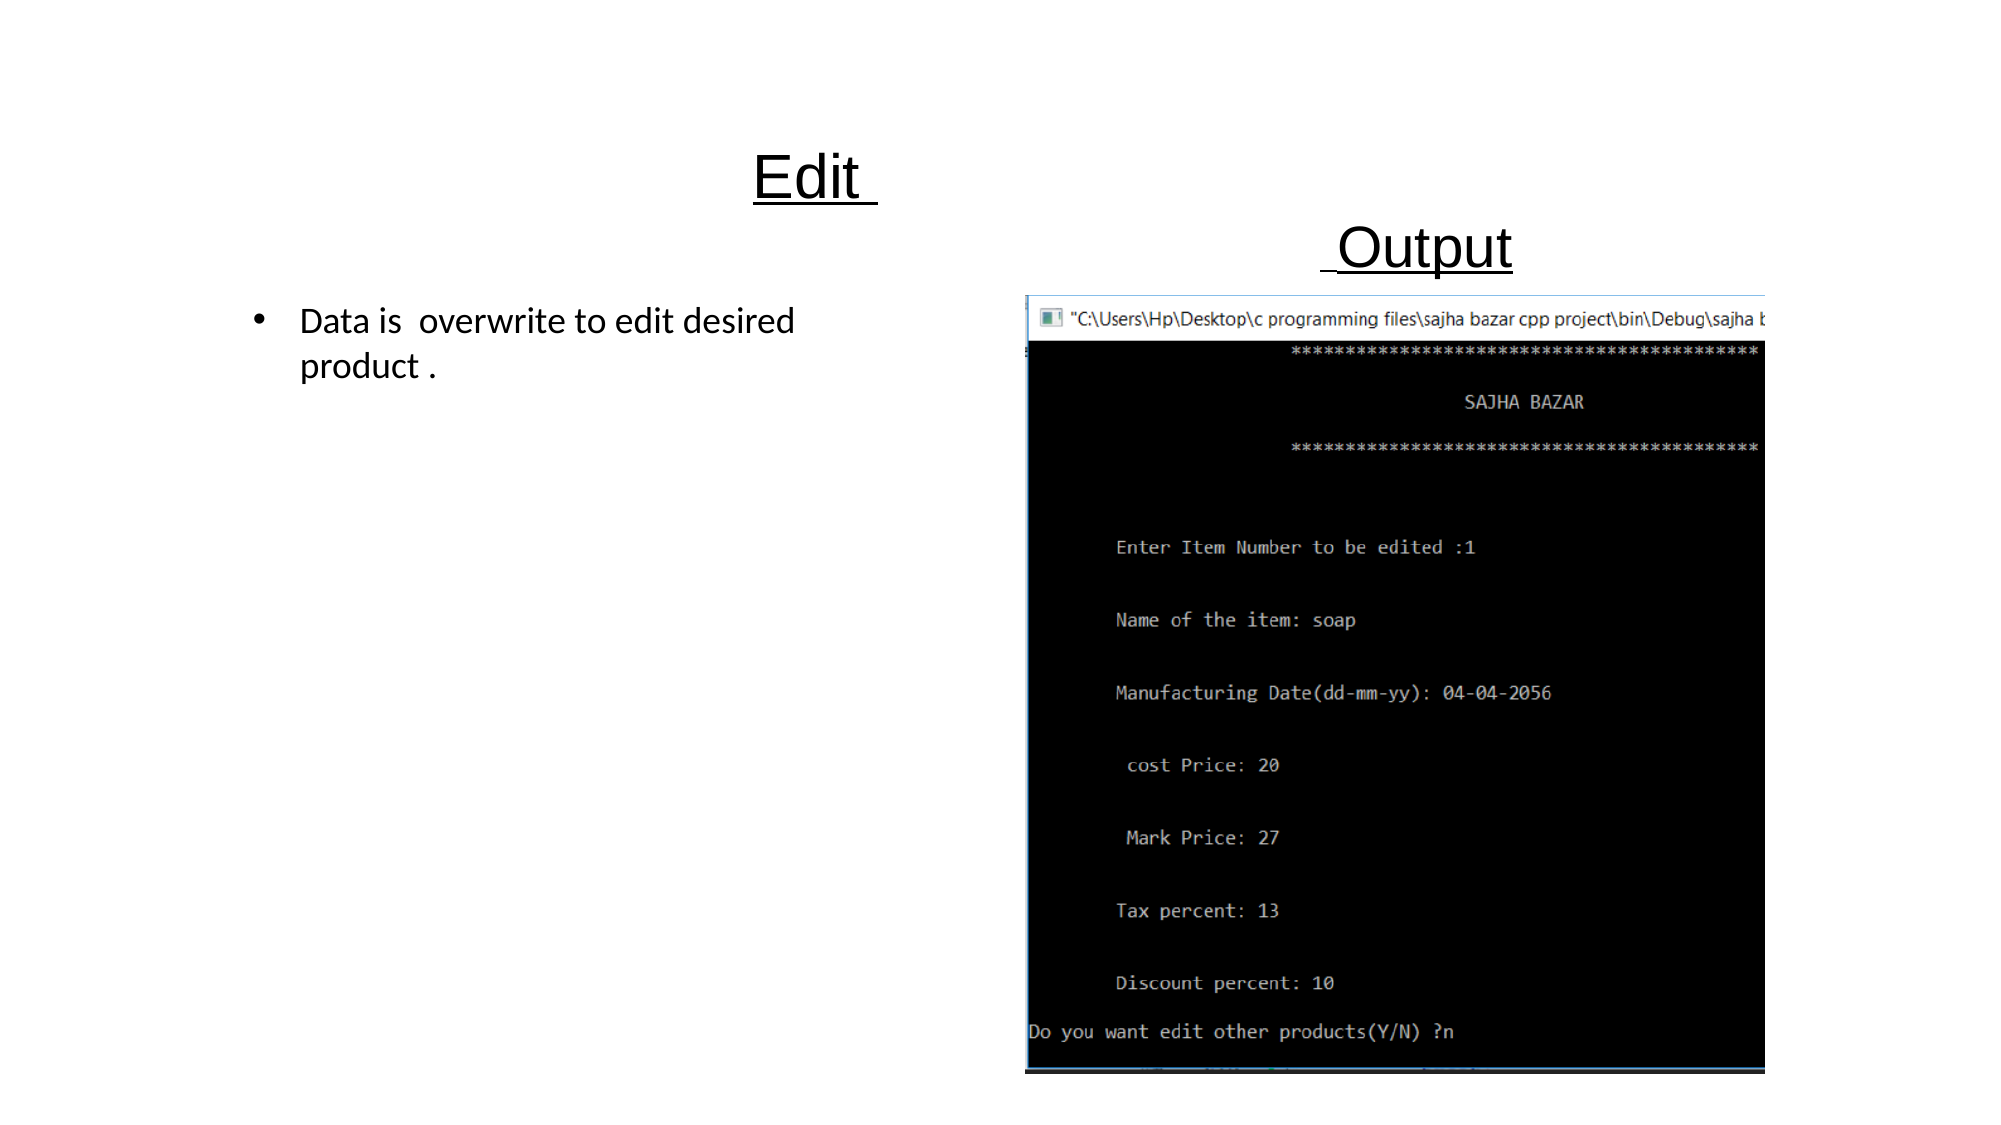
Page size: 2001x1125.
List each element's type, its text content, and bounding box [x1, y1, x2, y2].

picture [1025, 295, 1765, 1074]
text_box Output [1305, 201, 1554, 287]
title Edit [137, 59, 1863, 278]
text_box Data is overwrite to edit desired product . [238, 288, 848, 394]
